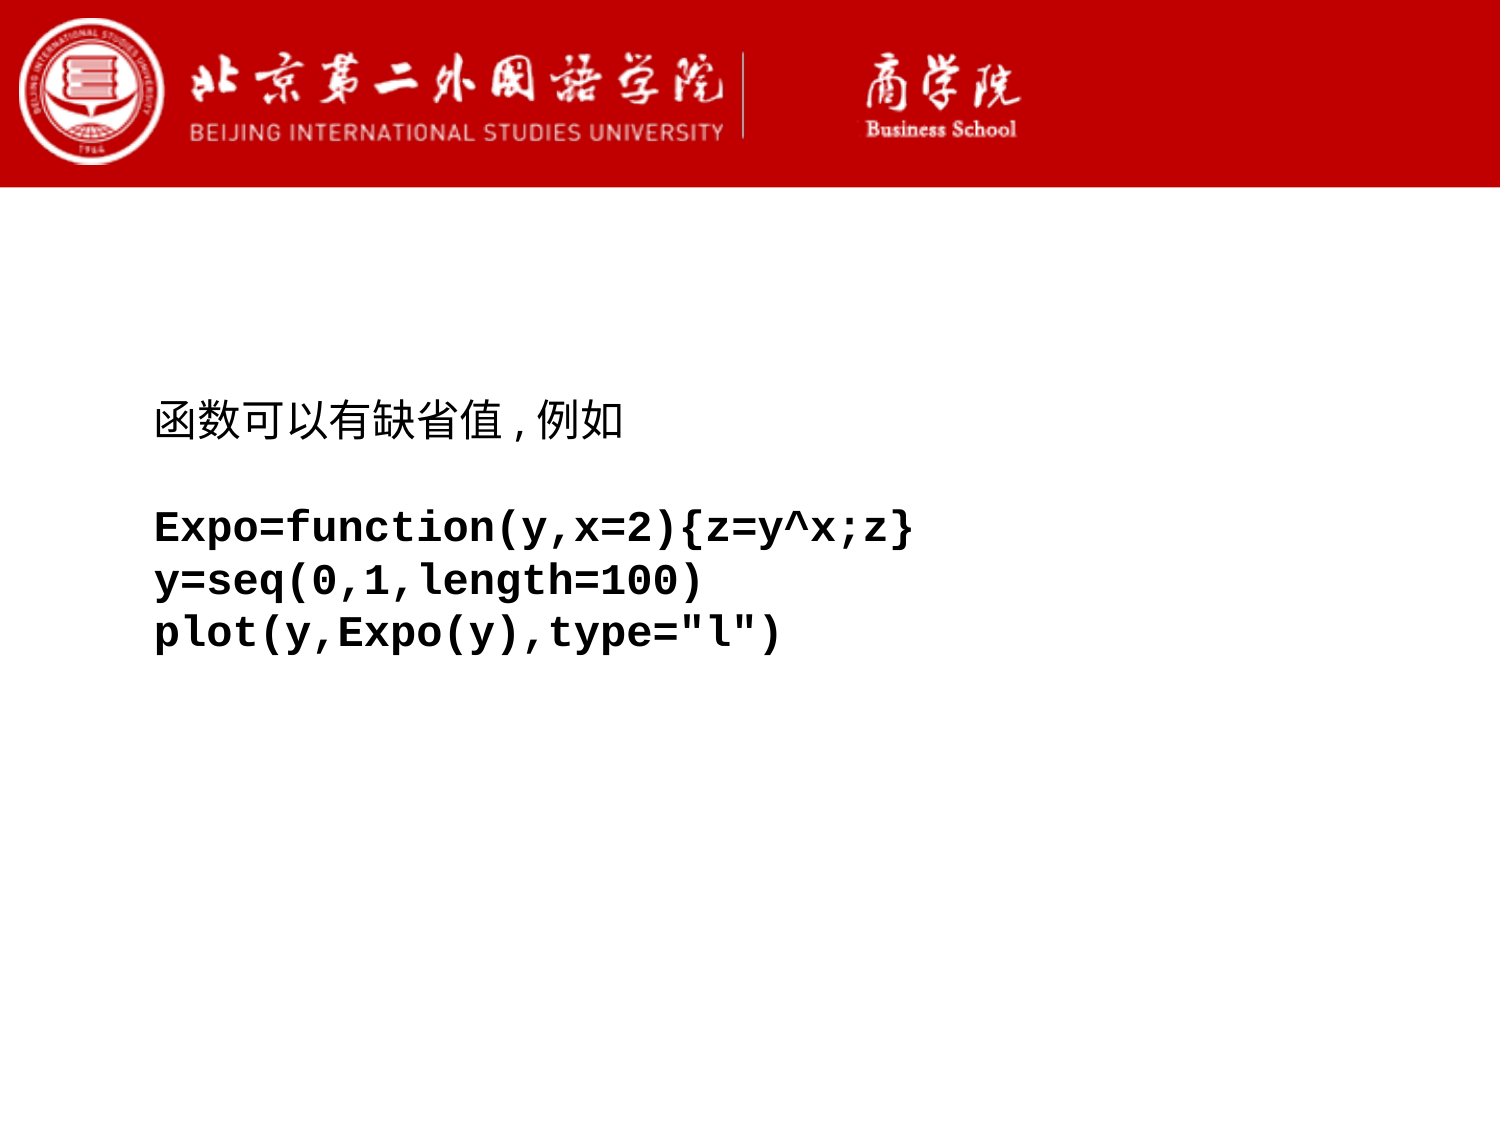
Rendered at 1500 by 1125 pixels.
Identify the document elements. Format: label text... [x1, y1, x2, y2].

list 函数可以有缺省值,例如 Expo=function(y,x=2){z=y^x;z} y=seq(0,1,length=100) plot(y,Expo(y),type="l") [138, 385, 1371, 799]
picture [19, 18, 1270, 165]
